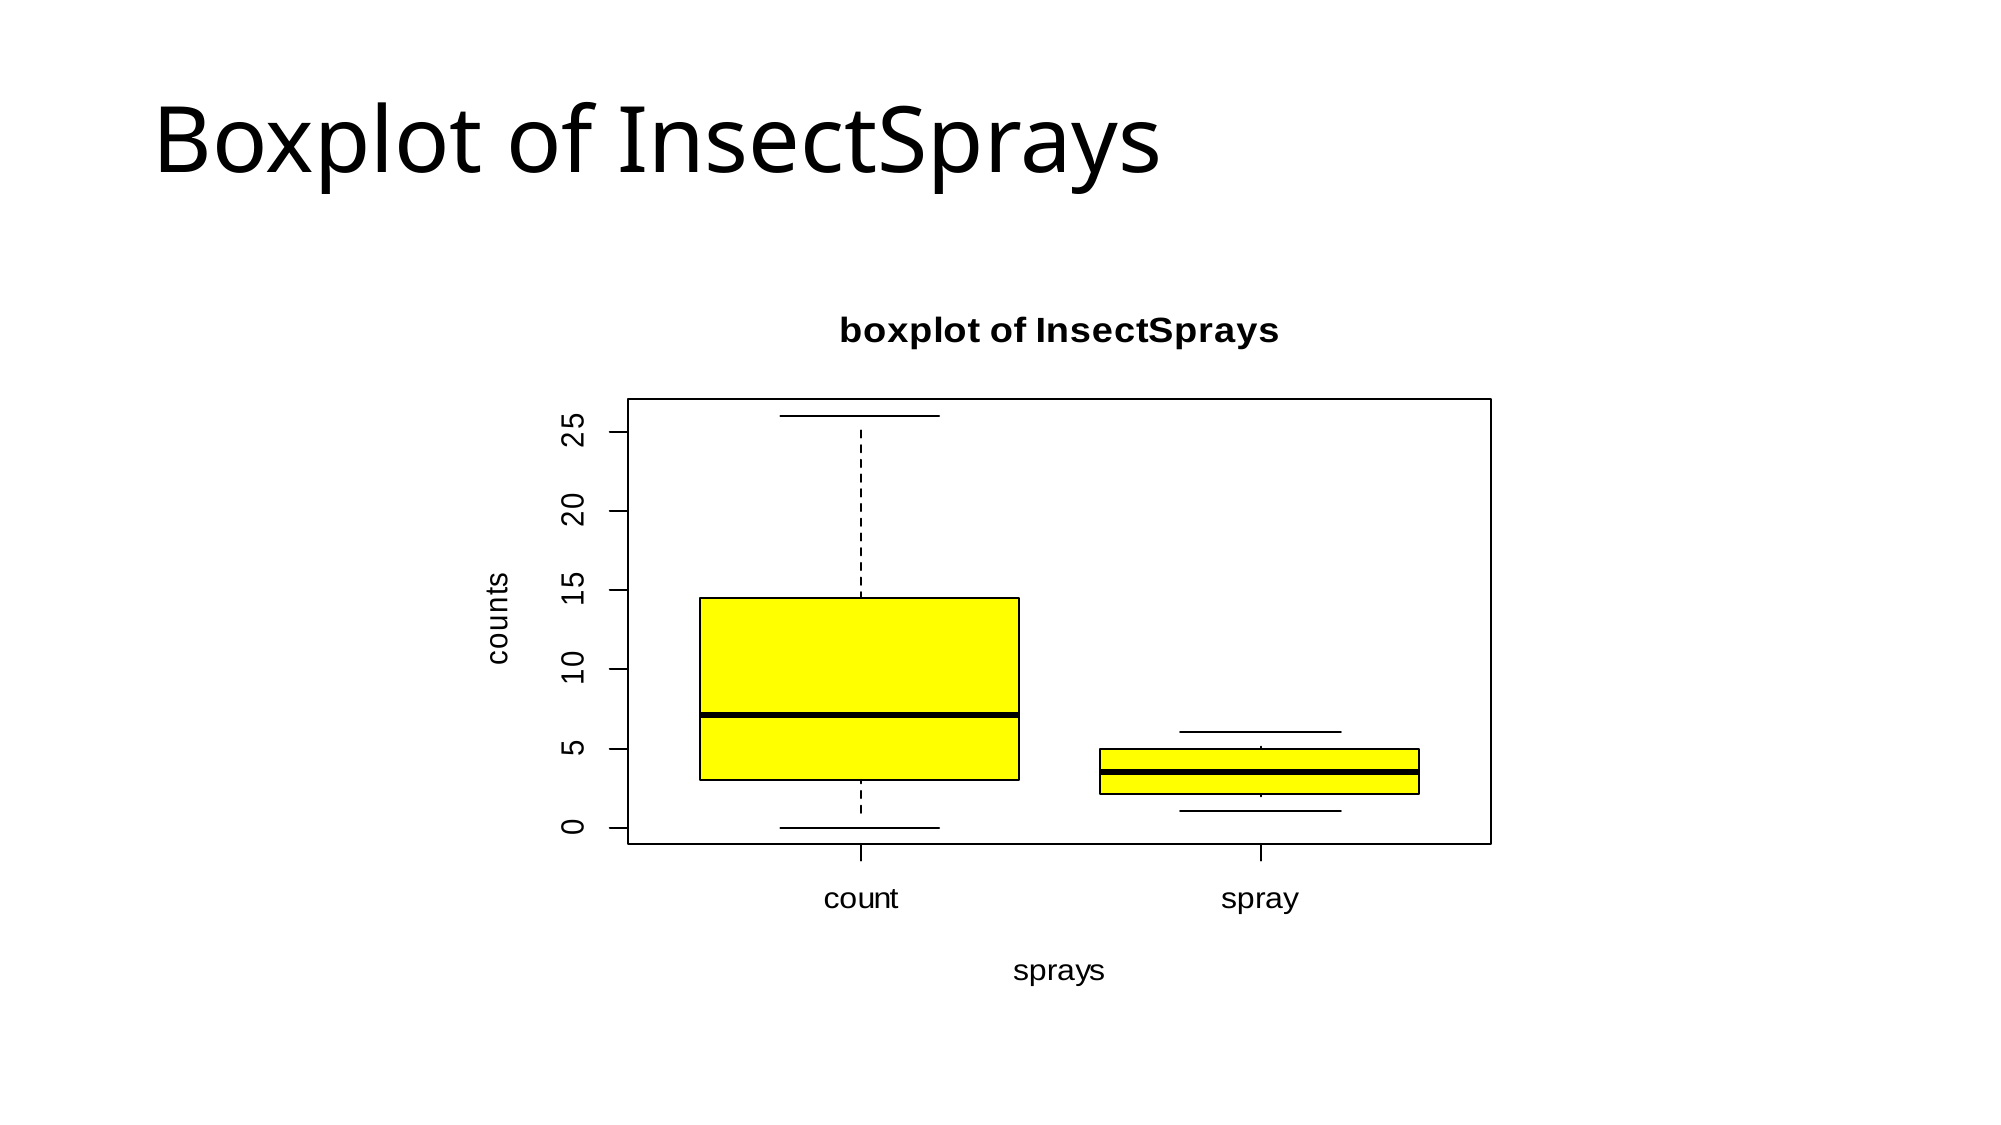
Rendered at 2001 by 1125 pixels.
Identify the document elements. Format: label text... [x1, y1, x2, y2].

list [471, 255, 1572, 1023]
title Boxplot of InsectSprays [137, 59, 1863, 227]
